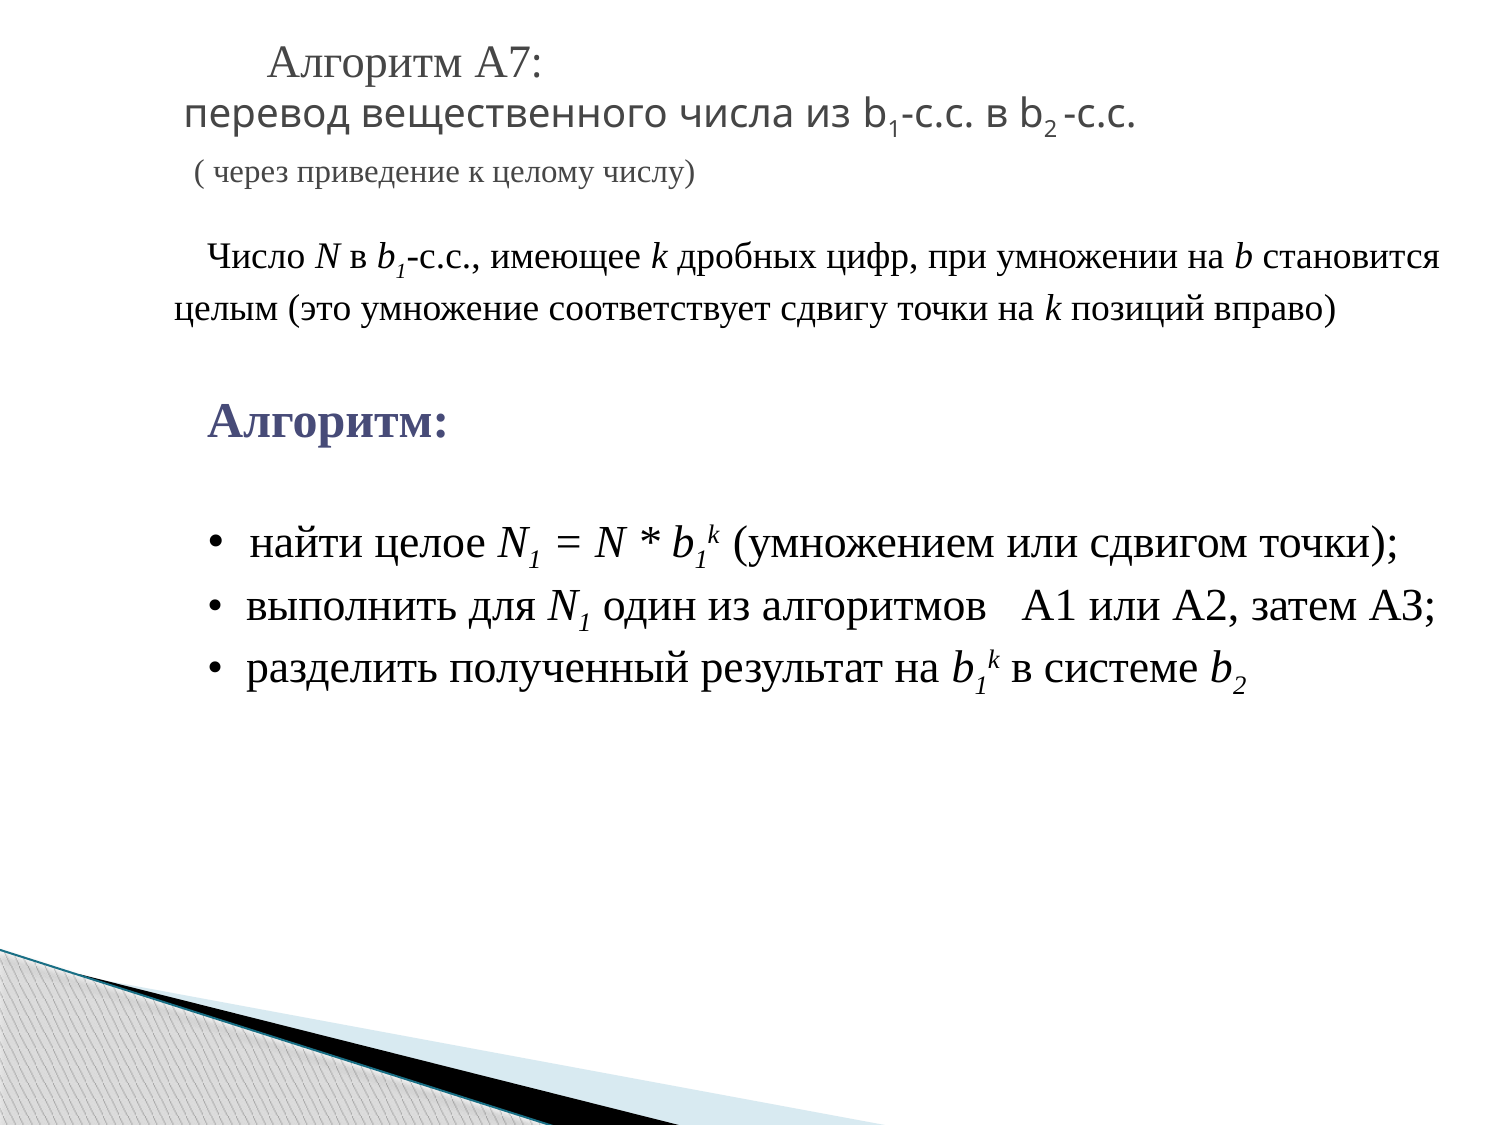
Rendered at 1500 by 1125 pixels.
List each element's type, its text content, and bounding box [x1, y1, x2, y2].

text_box Число N в b1-с.с., имеющее k дробных цифр, при умножении на b становится целым (это умножение соответствует сдвигу точки на k позиций вправо) Алгоритм: • найти целое N1 = N * b1k (умножением или сдвигом точки); • выполнить для N1 один из алгоритмов А1 или А2, затем АЗ; • разделить полученный результат на b1k в системе b2 [159, 224, 1465, 707]
text_box Алгоритм А7: перевод вещественного числа из b1-с.с. в b2 -с.с. ( через приведение к целому числу) [168, 23, 1447, 200]
